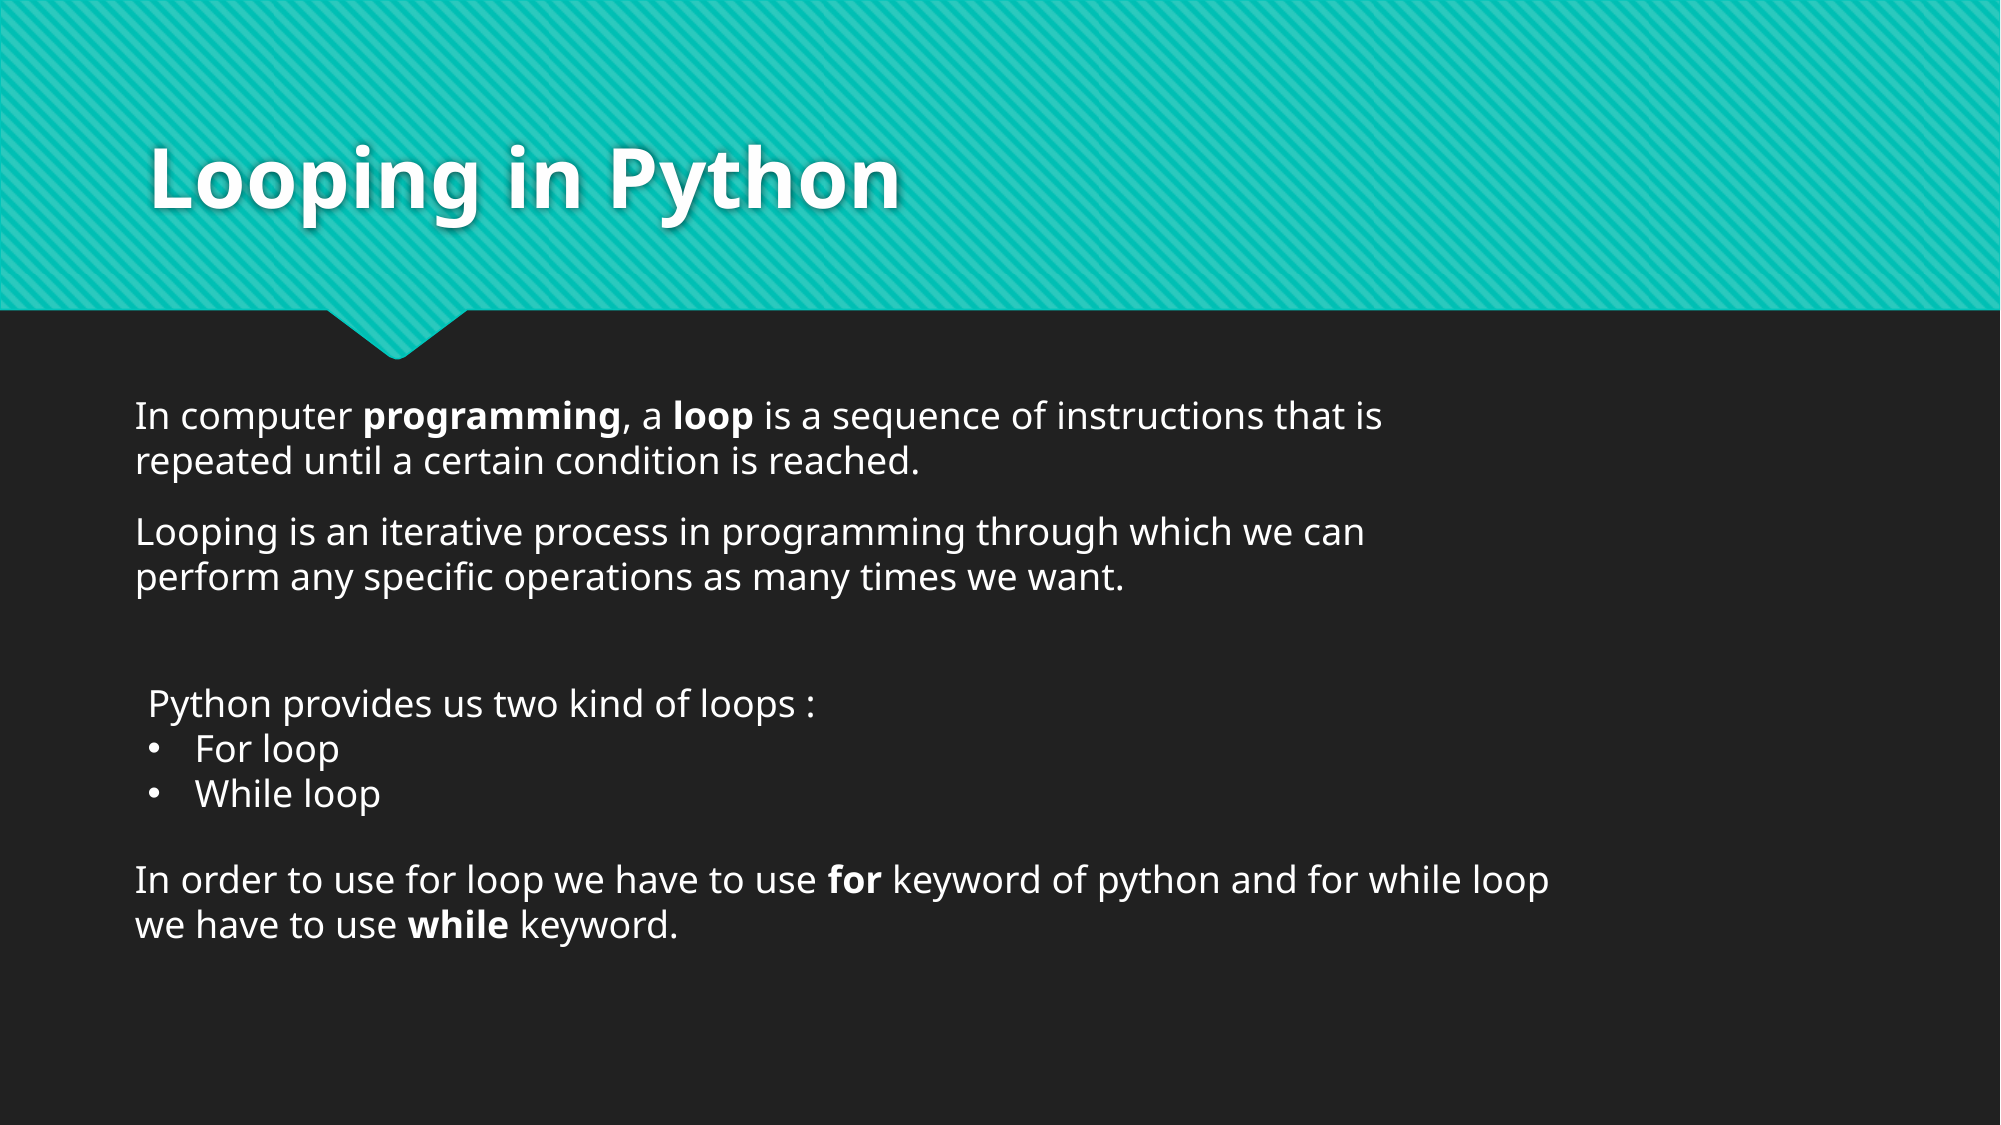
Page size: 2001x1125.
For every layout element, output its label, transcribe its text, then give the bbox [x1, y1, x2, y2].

text_box In computer programming, a loop is a sequence of instructions that is repeated until a certain condition is reached. [120, 384, 1536, 489]
text_box Python provides us two kind of loops : For loop While loop [132, 672, 1436, 823]
title Looping in Python [132, 73, 1868, 233]
text_box Looping is an iterative process in programming through which we can perform any specific operations as many times we want. [120, 500, 1493, 605]
text_box In order to use for loop we have to use for keyword of python and for while loop we have to use while keyword. [119, 848, 1572, 954]
